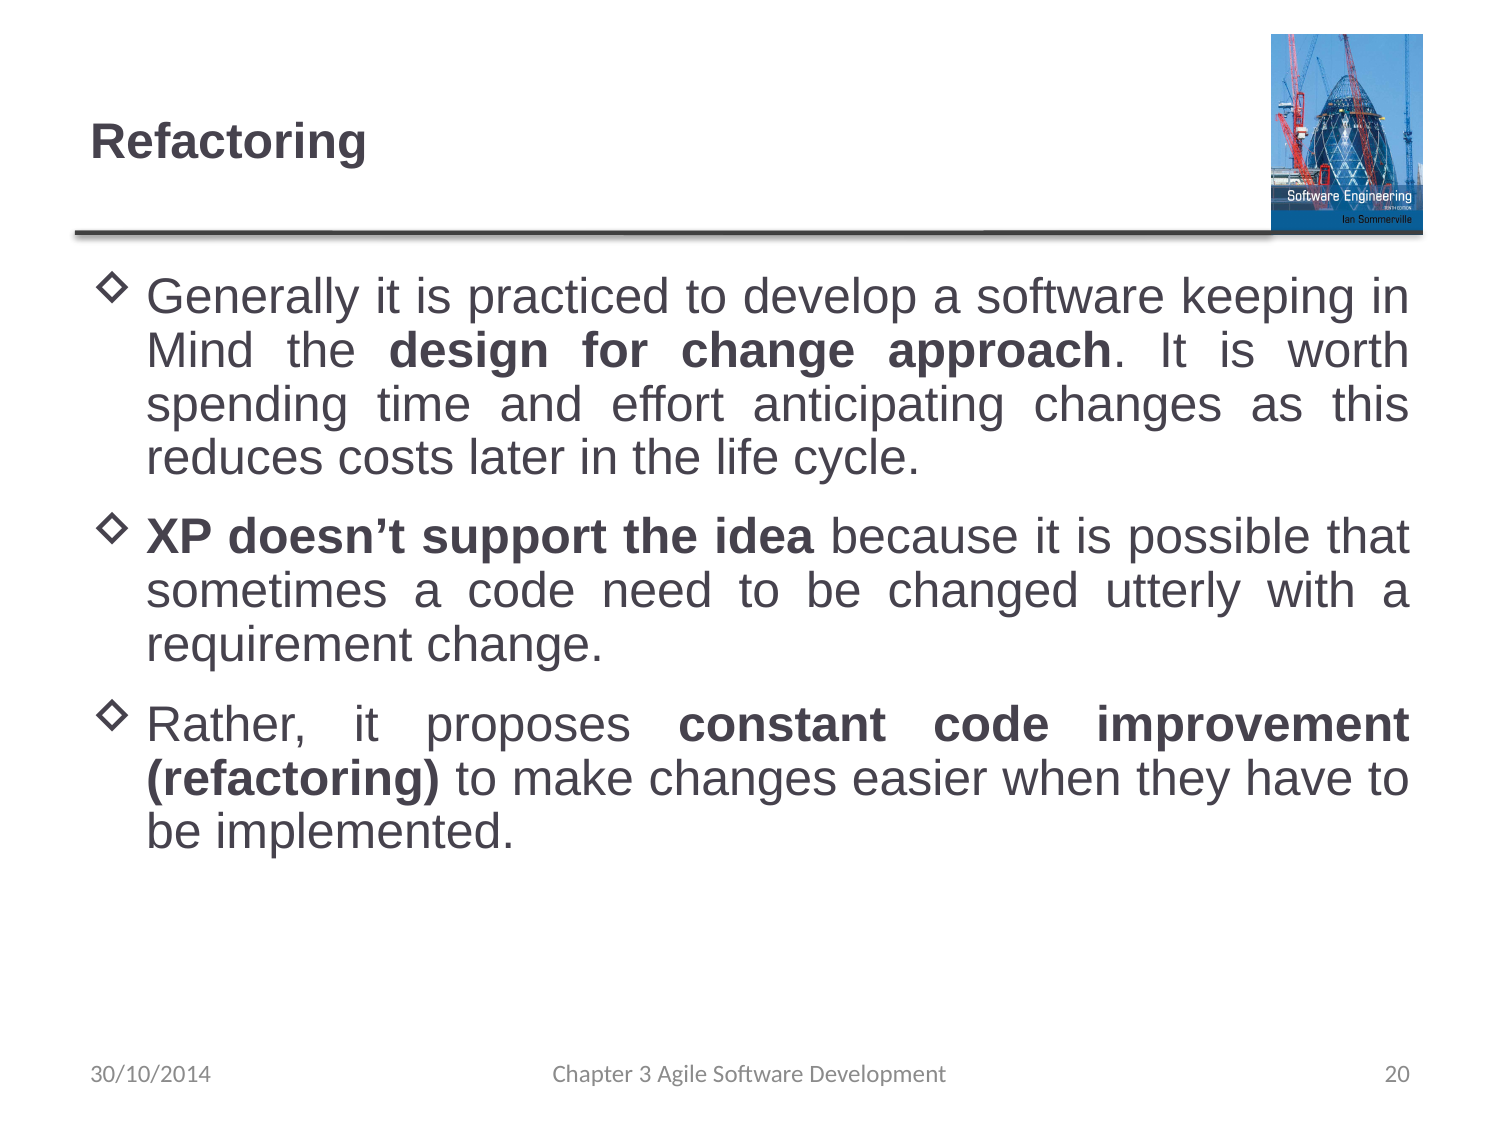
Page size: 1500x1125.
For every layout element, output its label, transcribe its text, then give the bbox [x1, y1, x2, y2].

list Generally it is practiced to develop a software keeping in Mind the design for change approach. It is worth spending time and effort anticipating changes as this reduces costs later in the life cycle. XP doesn’t support the idea because it is possible that sometimes a code need to be changed utterly with a requirement change. Rather, it proposes constant code improvement (refactoring) to make changes easier when they have to be implemented. [75, 262, 1425, 1005]
slide_number 20 [1074, 1042, 1425, 1103]
picture [1271, 34, 1423, 230]
title Refactoring [74, 44, 1272, 233]
footer Chapter 3 Agile Software Development [512, 1042, 988, 1103]
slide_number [75, 1042, 425, 1103]
